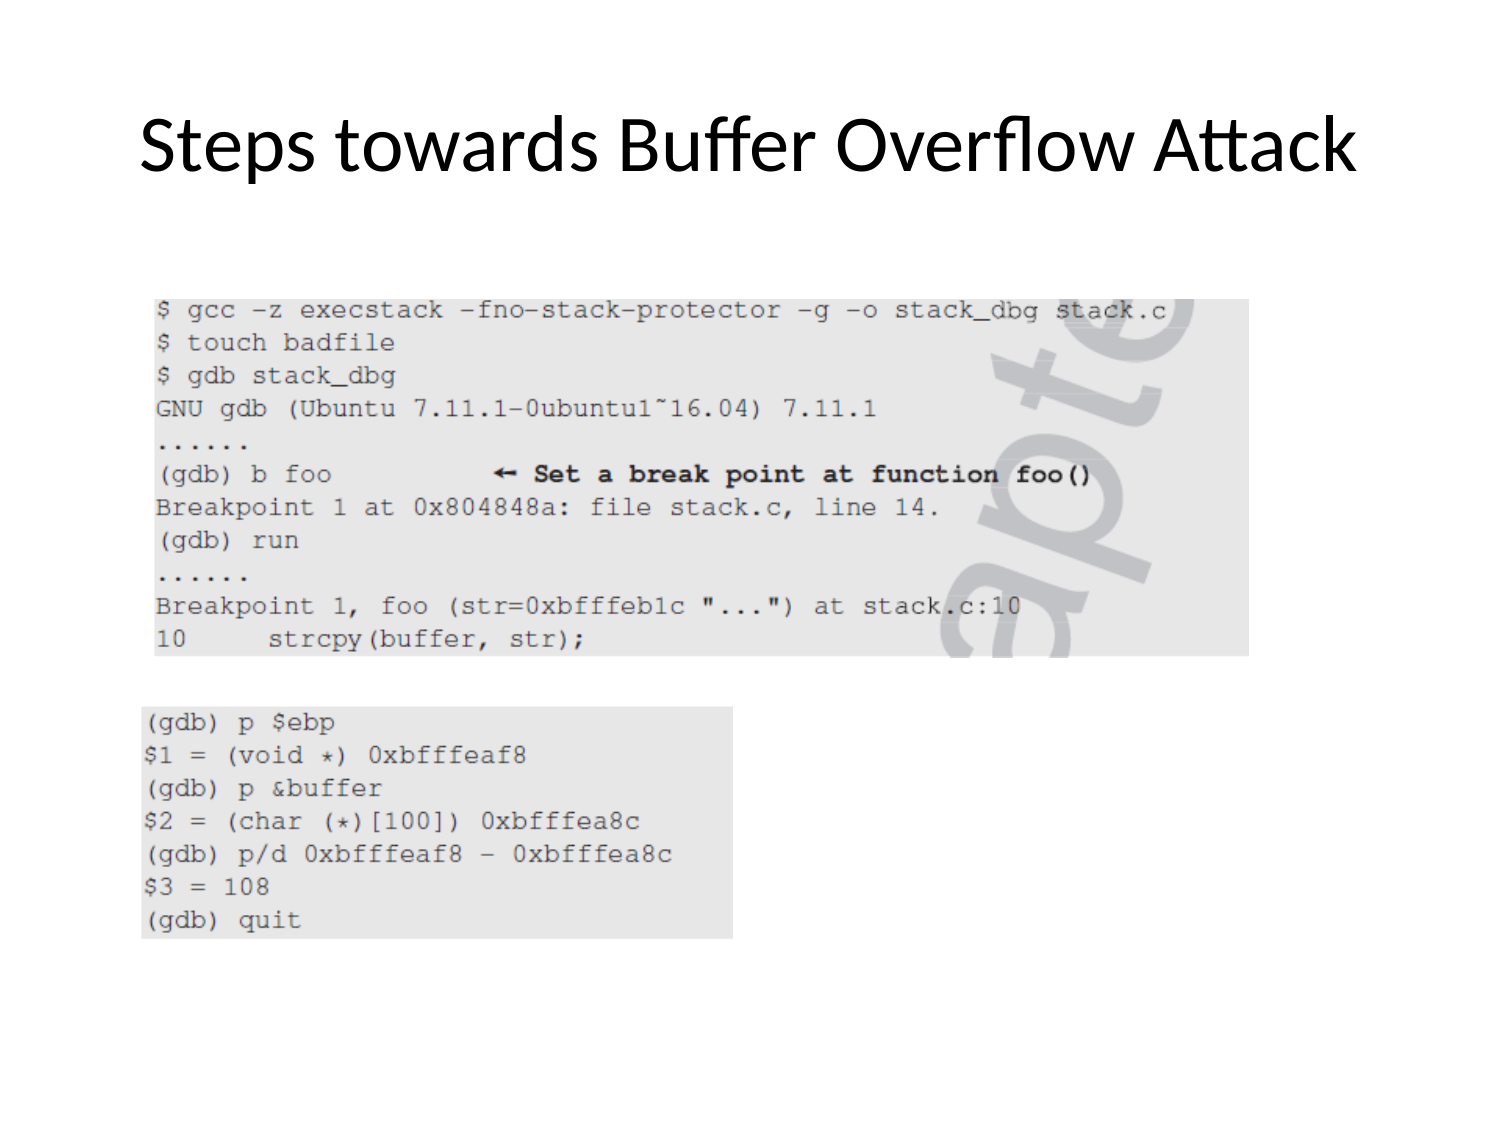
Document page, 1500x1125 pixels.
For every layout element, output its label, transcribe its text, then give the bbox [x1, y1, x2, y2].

title Steps towards Buffer Overflow Attack [75, 45, 1425, 233]
picture [149, 299, 1249, 659]
picture [137, 699, 734, 947]
